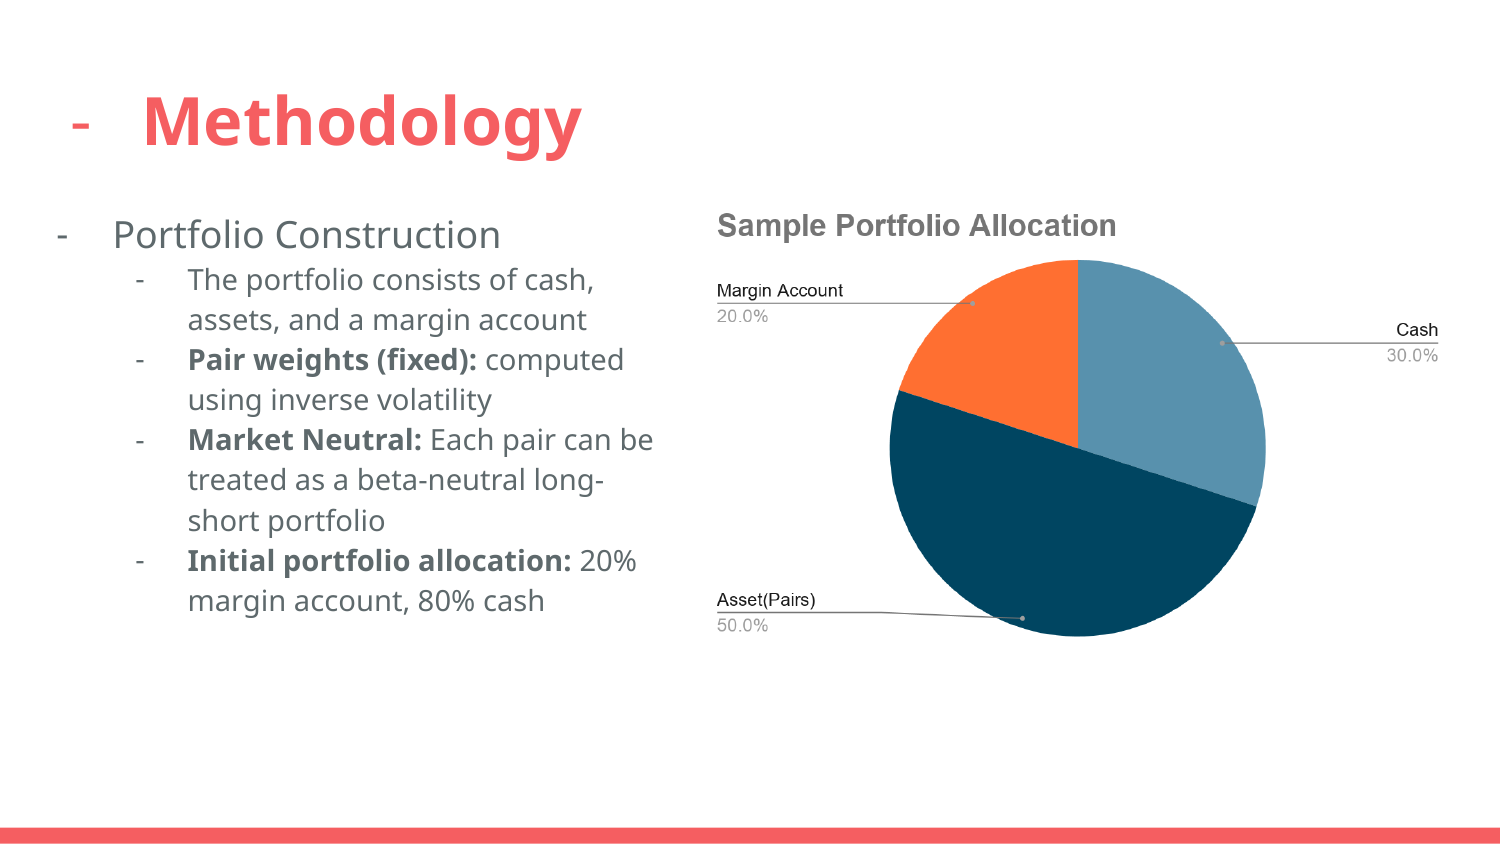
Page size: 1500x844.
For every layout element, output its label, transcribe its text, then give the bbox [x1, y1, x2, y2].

picture [693, 184, 1462, 660]
list Portfolio Construction The portfolio consists of cash, assets, and a margin account Pair weights (fixed): computed using inverse volatility Market Neutral: Each pair can be treated as a beta-neutral long-short portfolio Initial portfolio allocation: 20% margin account, 80% cash [22, 189, 678, 750]
title Methodology [51, 64, 1449, 167]
